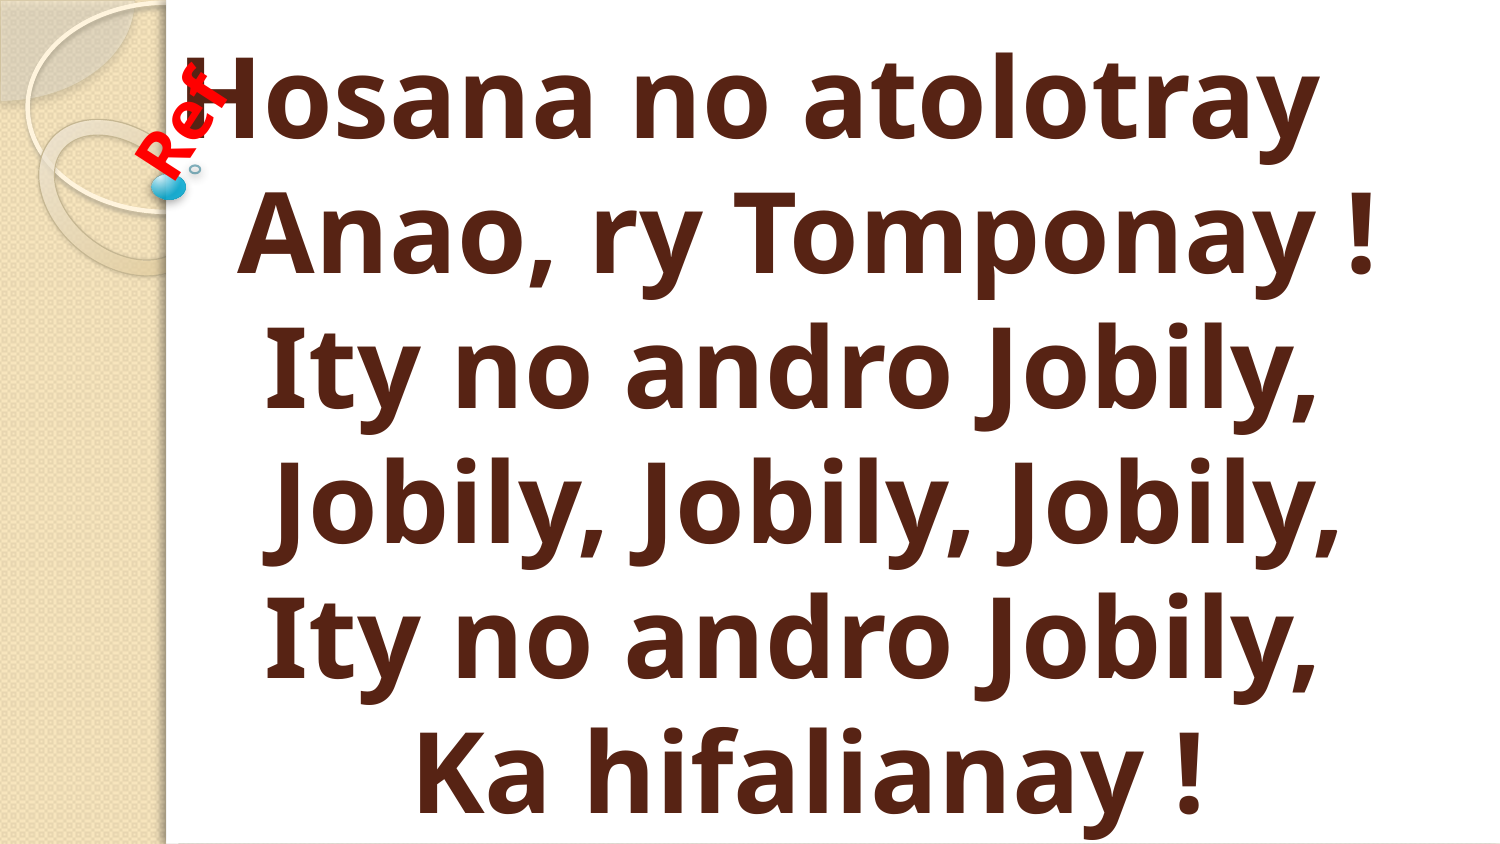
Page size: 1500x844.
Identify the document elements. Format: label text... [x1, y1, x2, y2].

text_box Ref [96, 32, 311, 248]
title Hosana no atolotray Anao, ry Tomponay ! Ity no andro Jobily, Jobily, Jobily, Jobily, Ity no andro Jobily, Ka hifalianay ! [0, 20, 1500, 844]
